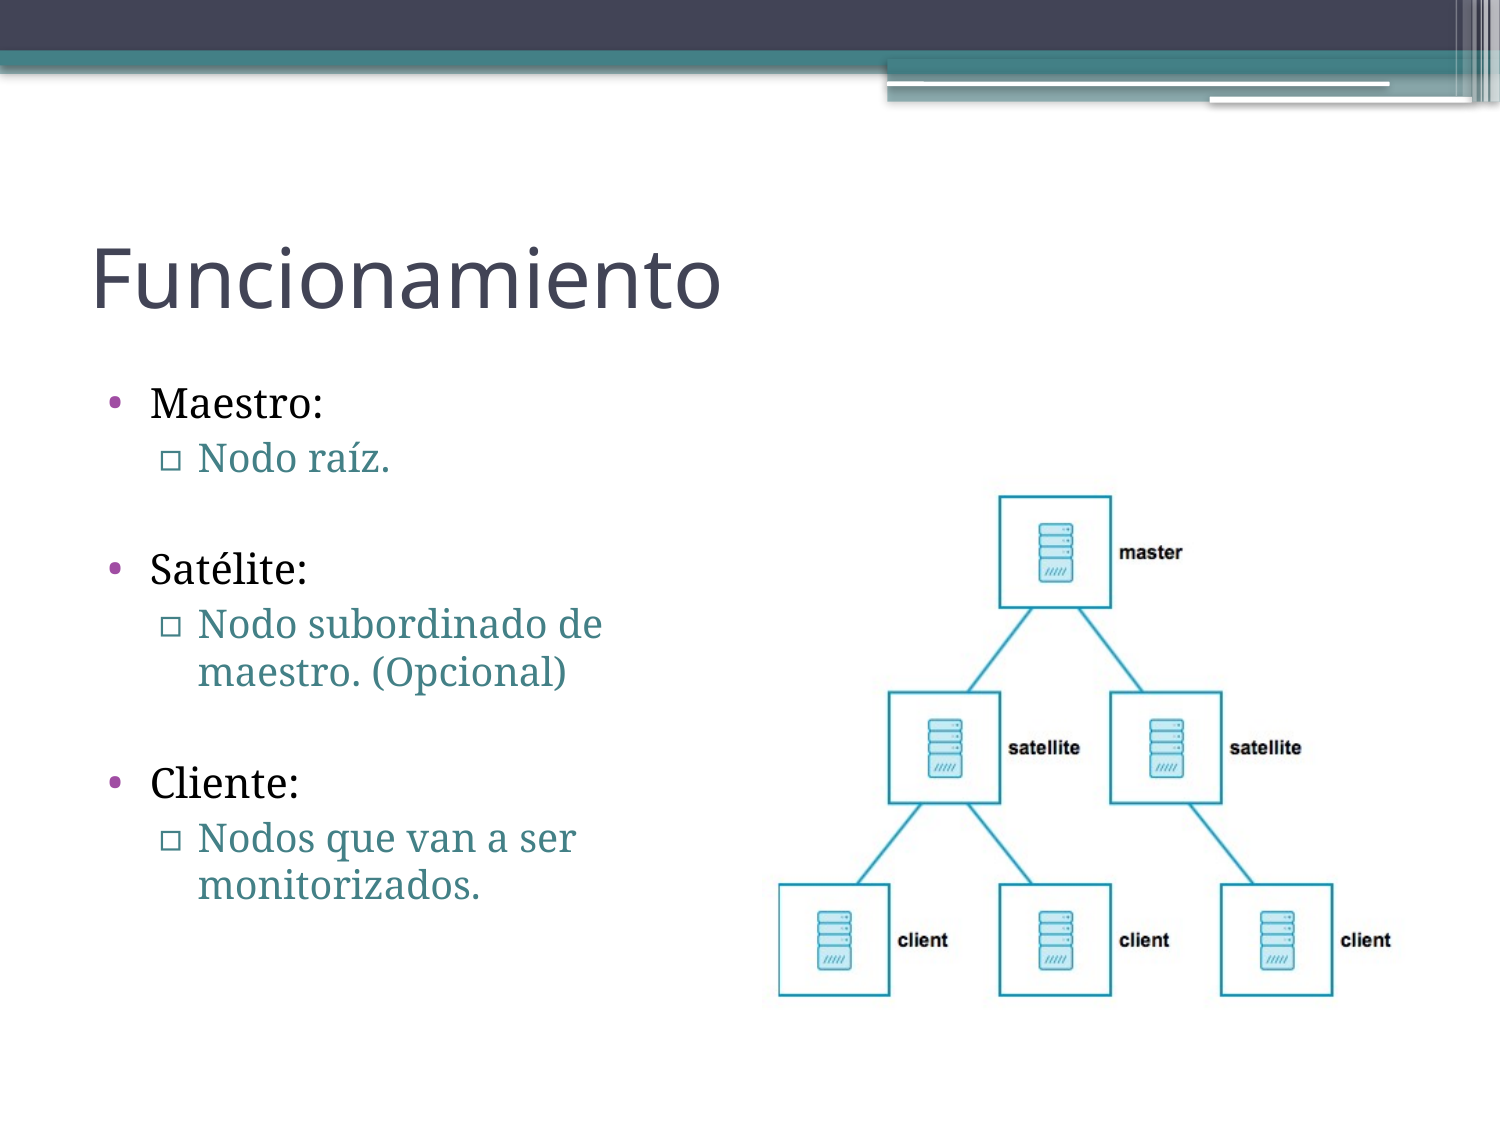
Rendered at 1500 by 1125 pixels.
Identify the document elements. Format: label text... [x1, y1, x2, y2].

list Maestro: Nodo raíz. Satélite: Nodo subordinado de maestro. (Opcional) Cliente: Nodos que van a ser monitorizados. [75, 368, 738, 1112]
title Funcionamiento [75, 187, 1425, 363]
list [762, 454, 1426, 1027]
